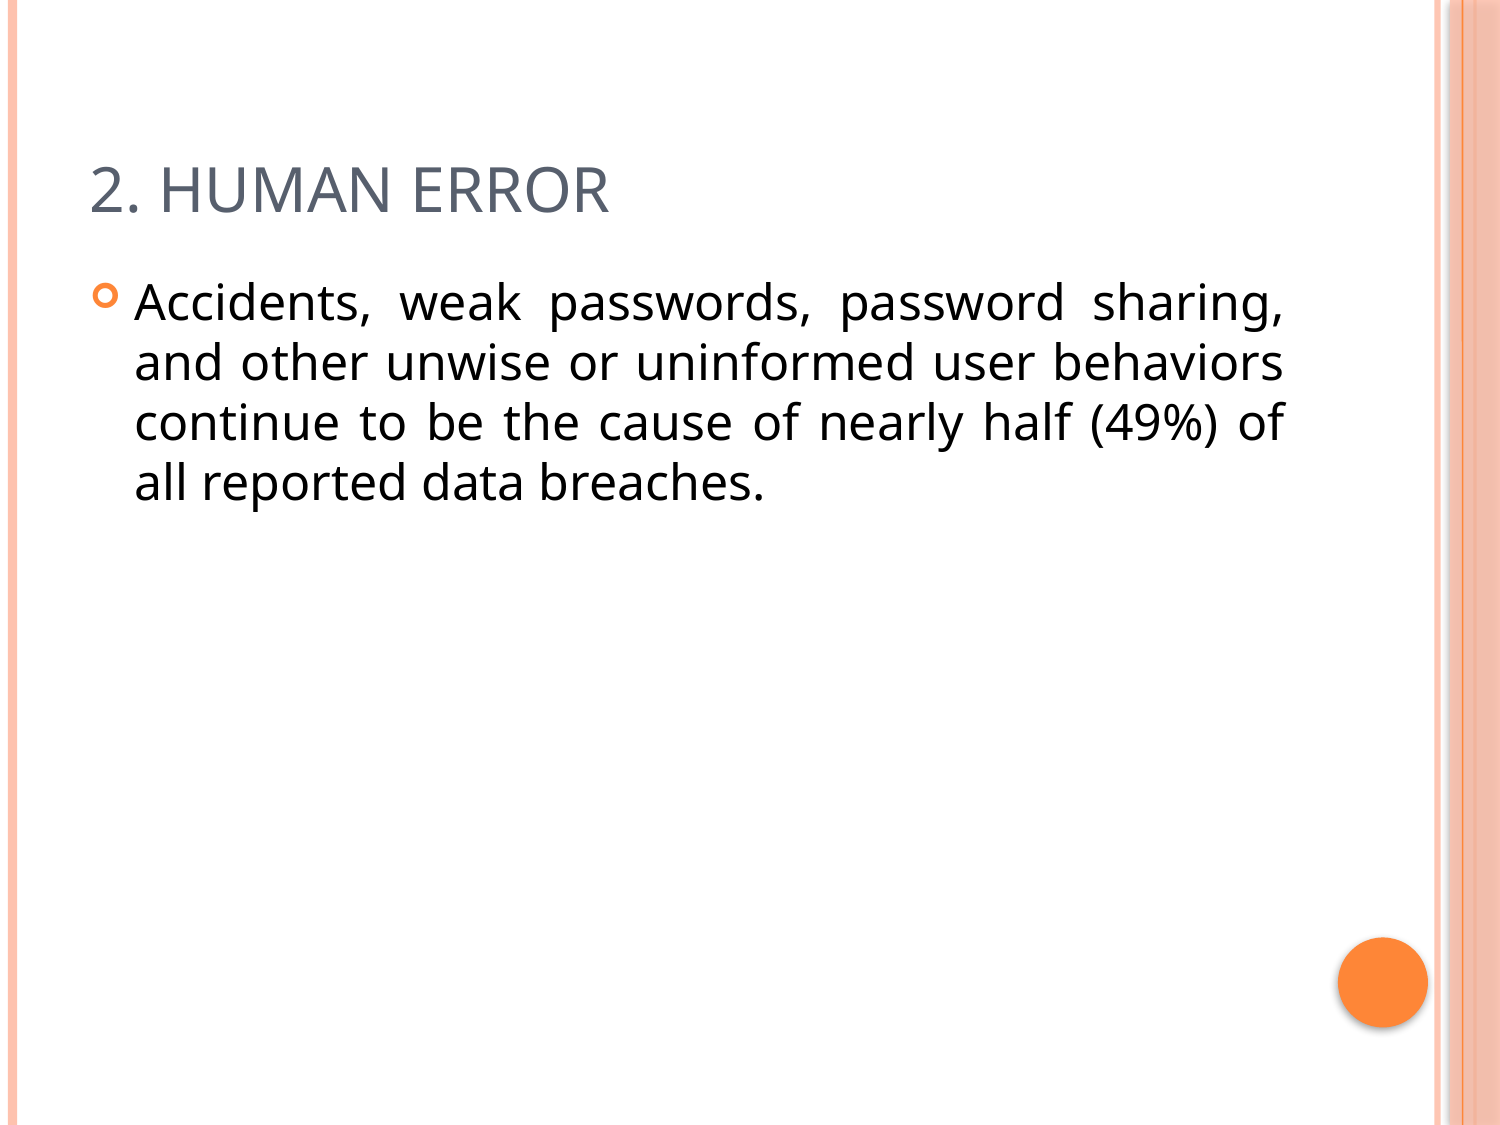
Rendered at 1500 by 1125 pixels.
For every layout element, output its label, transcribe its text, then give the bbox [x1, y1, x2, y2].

list Accidents, weak passwords, password sharing, and other unwise or uninformed user behaviors continue to be the cause of nearly half (49%) of all reported data breaches. [75, 262, 1300, 1062]
title 2. Human error [75, 45, 1300, 233]
